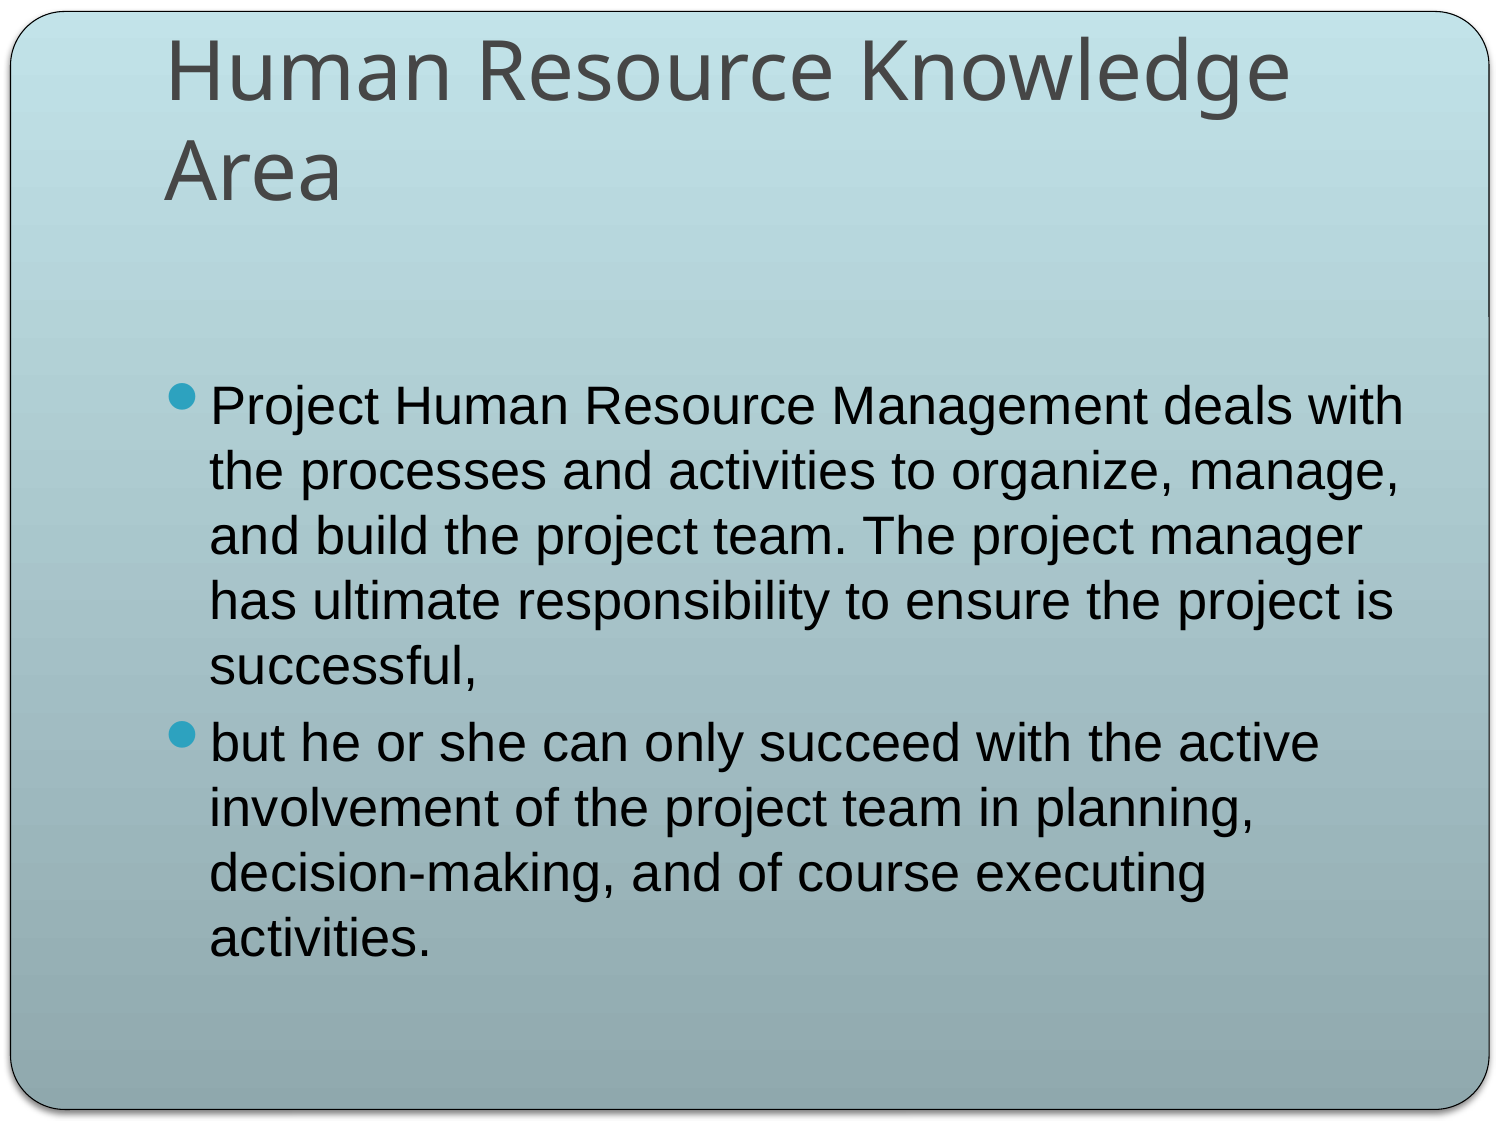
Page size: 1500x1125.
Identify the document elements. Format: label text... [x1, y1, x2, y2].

list Project Human Resource Management deals with the processes and activities to organize, manage, and build the project team. The project manager has ultimate responsibility to ensure the project is successful, but he or she can only succeed with the active involvement of the project team in planning, decision-making, and of course executing activities. [150, 362, 1425, 988]
title Human Resource Knowledge Area [150, 45, 1425, 233]
